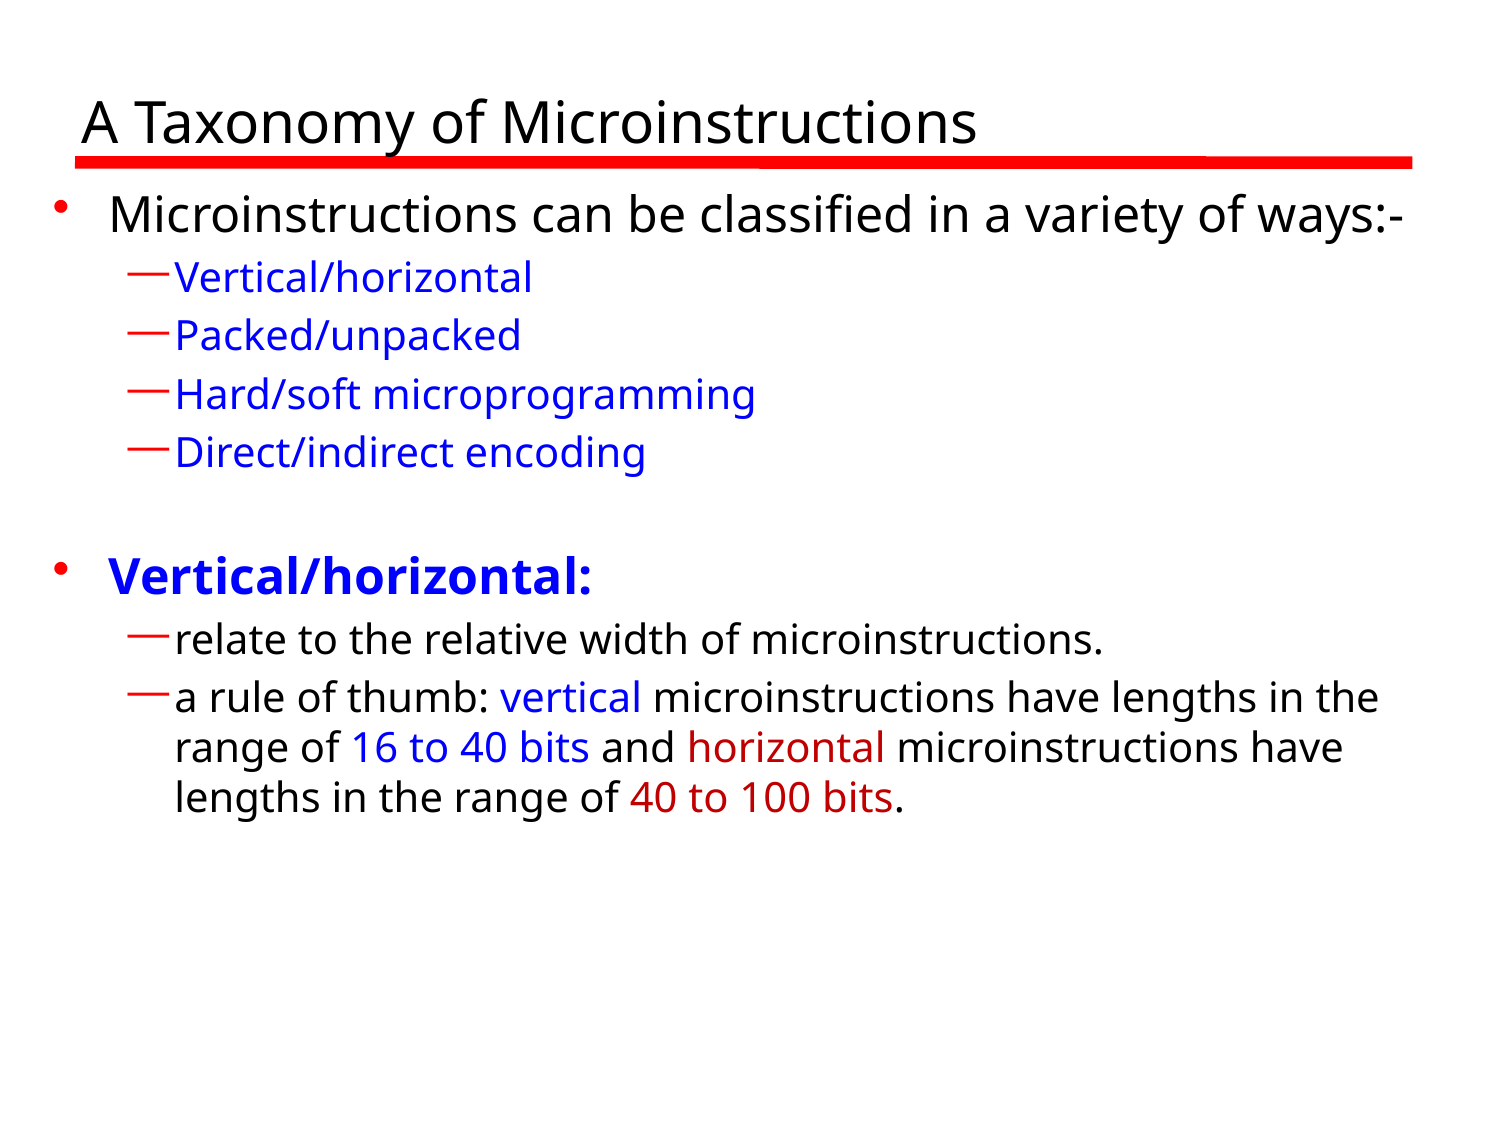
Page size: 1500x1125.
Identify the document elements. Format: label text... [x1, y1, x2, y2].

list Microinstructions can be classified in a variety of ways:- Vertical/horizontal Packed/unpacked Hard/soft microprogramming Direct/indirect encoding Vertical/horizontal: relate to the relative width of microinstructions. a rule of thumb: vertical microinstructions have lengths in the range of 16 to 40 bits and horizontal microinstructions have lengths in the range of 40 to 100 bits. [37, 174, 1463, 1101]
title A Taxonomy of Microinstructions [66, 24, 1413, 163]
